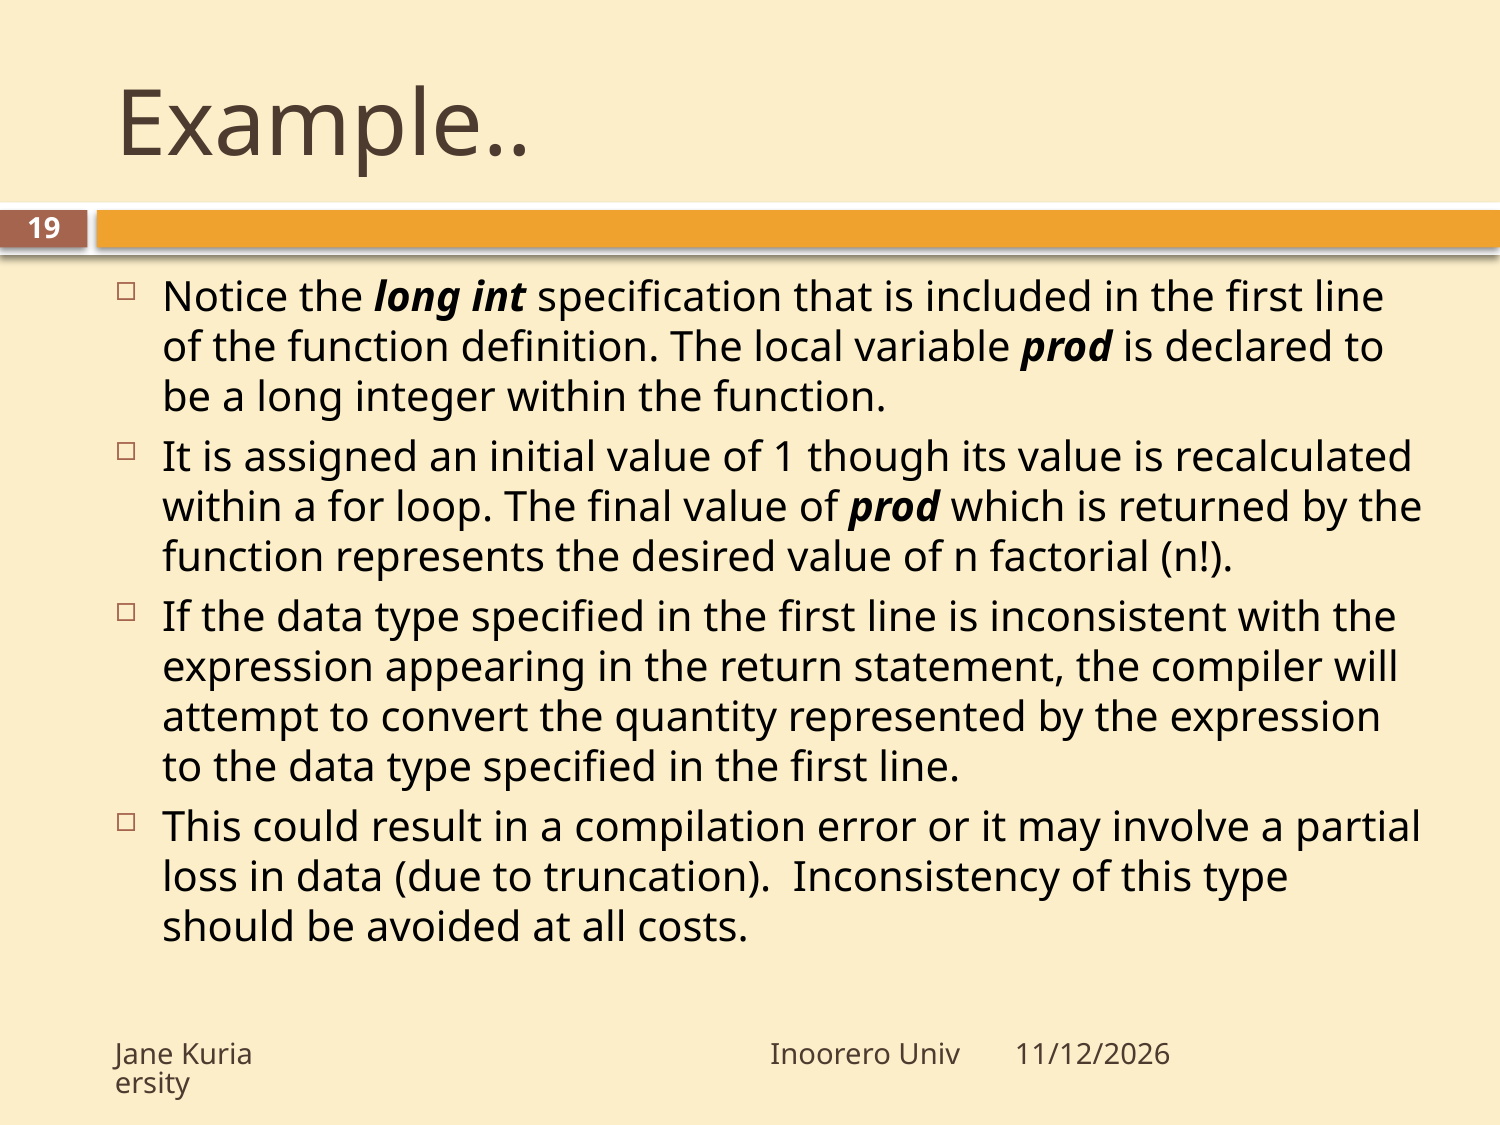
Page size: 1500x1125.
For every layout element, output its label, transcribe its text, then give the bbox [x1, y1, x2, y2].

slide_number 19 [0, 208, 88, 249]
footer Jane Kuria Inoorero University [99, 1024, 990, 1085]
title Example.. [100, 37, 1438, 200]
list Notice the long int specification that is included in the first line of the function definition. The local variable prod is declared to be a long integer within the function. It is assigned an initial value of 1 though its value is recalculated within a for loop. The final value of prod which is returned by the function represents the desired value of n factorial (n!). If the data type specified in the first line is inconsistent with the expression appearing in the return statement, the compiler will attempt to convert the quantity represented by the expression to the data type specified in the first line. This could result in a compilation error or it may involve a partial loss in data (due to truncation). Inconsistency of this type should be avoided at all costs. [100, 262, 1438, 1000]
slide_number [999, 1025, 1438, 1085]
